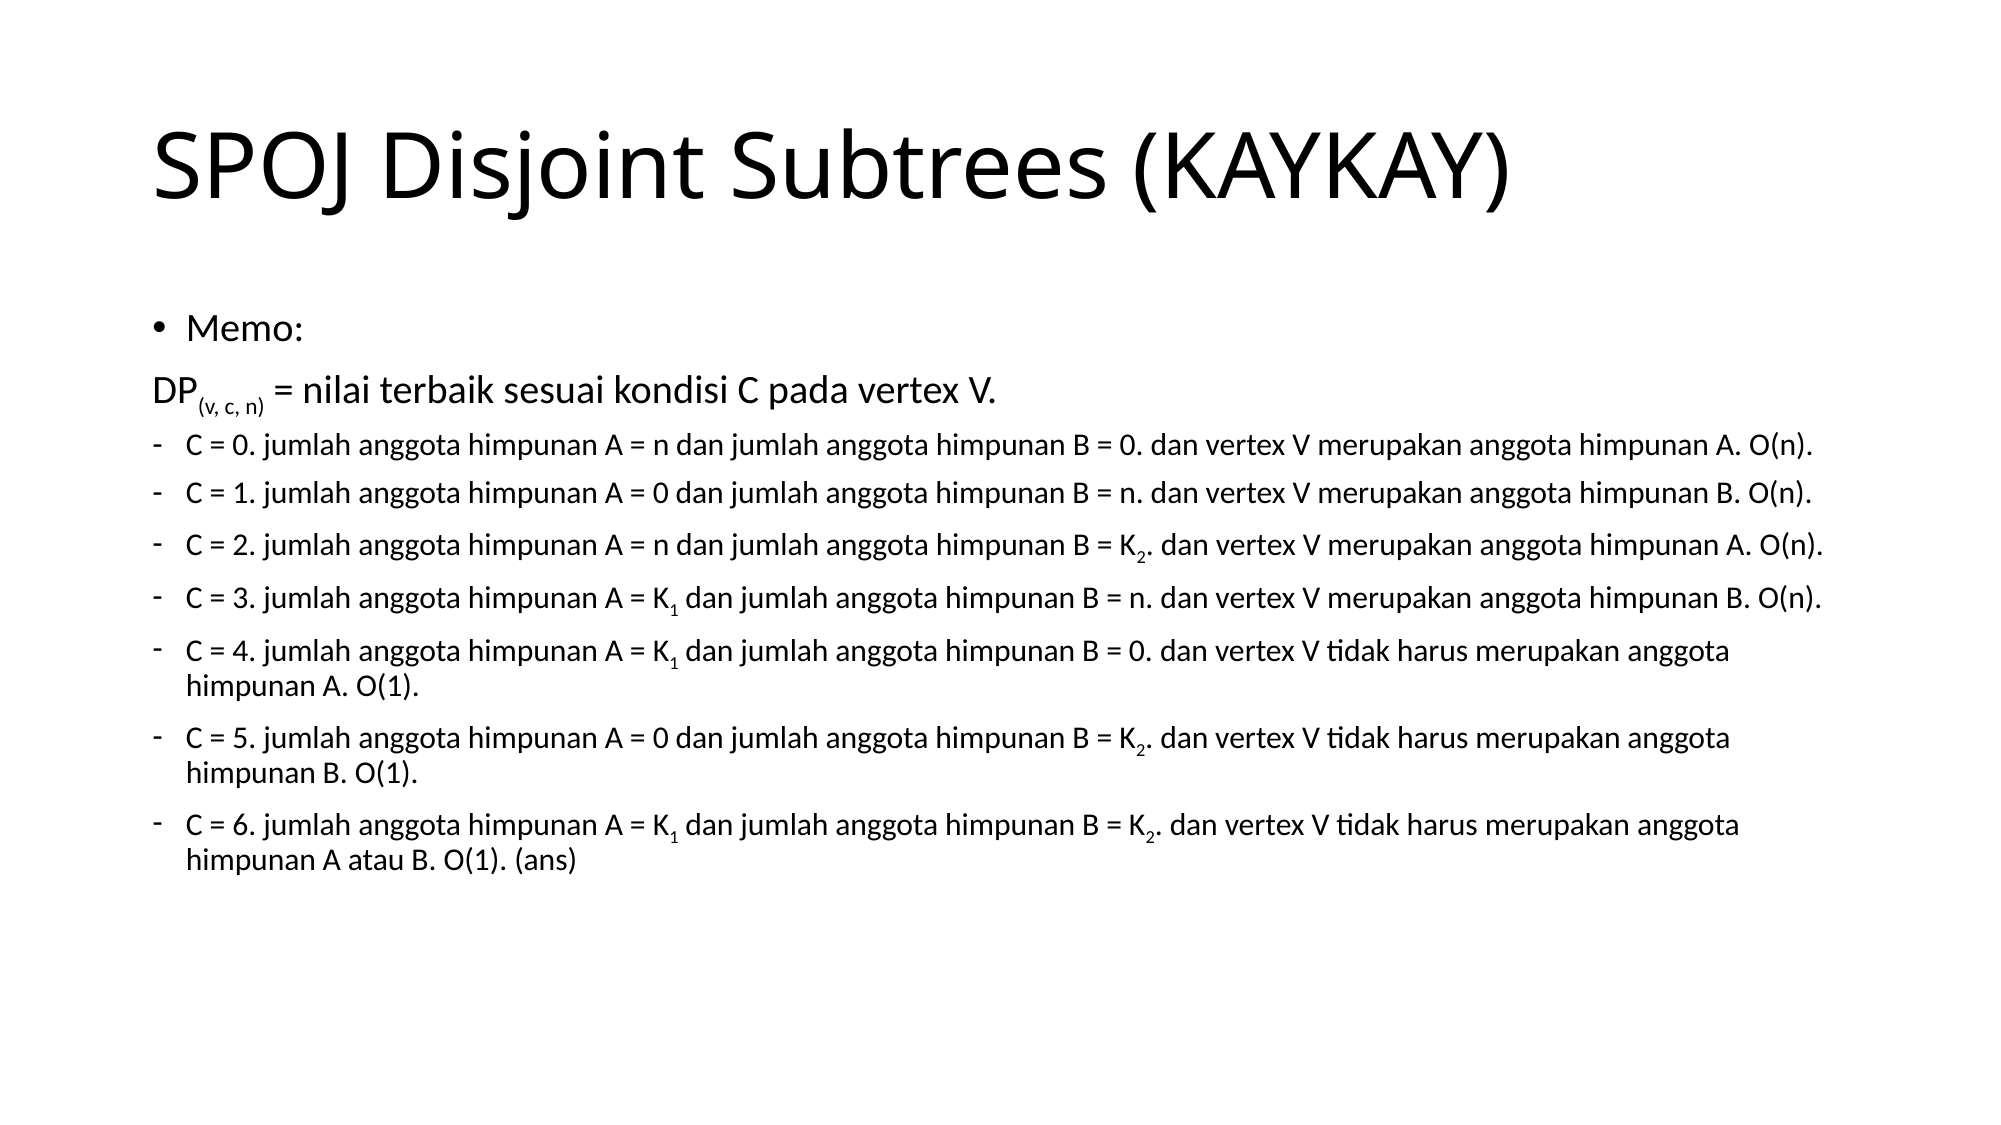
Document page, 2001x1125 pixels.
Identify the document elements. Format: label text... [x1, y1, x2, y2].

list Memo: DP(v, c, n) = nilai terbaik sesuai kondisi C pada vertex V. C = 0. jumlah anggota himpunan A = n dan jumlah anggota himpunan B = 0. dan vertex V merupakan anggota himpunan A. O(n). C = 1. jumlah anggota himpunan A = 0 dan jumlah anggota himpunan B = n. dan vertex V merupakan anggota himpunan B. O(n). C = 2. jumlah anggota himpunan A = n dan jumlah anggota himpunan B = K2. dan vertex V merupakan anggota himpunan A. O(n). C = 3. jumlah anggota himpunan A = K1 dan jumlah anggota himpunan B = n. dan vertex V merupakan anggota himpunan B. O(n). C = 4. jumlah anggota himpunan A = K1 dan jumlah anggota himpunan B = 0. dan vertex V tidak harus merupakan anggota himpunan A. O(1). C = 5. jumlah anggota himpunan A = 0 dan jumlah anggota himpunan B = K2. dan vertex V tidak harus merupakan anggota himpunan B. O(1). C = 6. jumlah anggota himpunan A = K1 dan jumlah anggota himpunan B = K2. dan vertex V tidak harus merupakan anggota himpunan A atau B. O(1). (ans) [137, 299, 1863, 1014]
title SPOJ Disjoint Subtrees (KAYKAY) [137, 59, 1863, 278]
